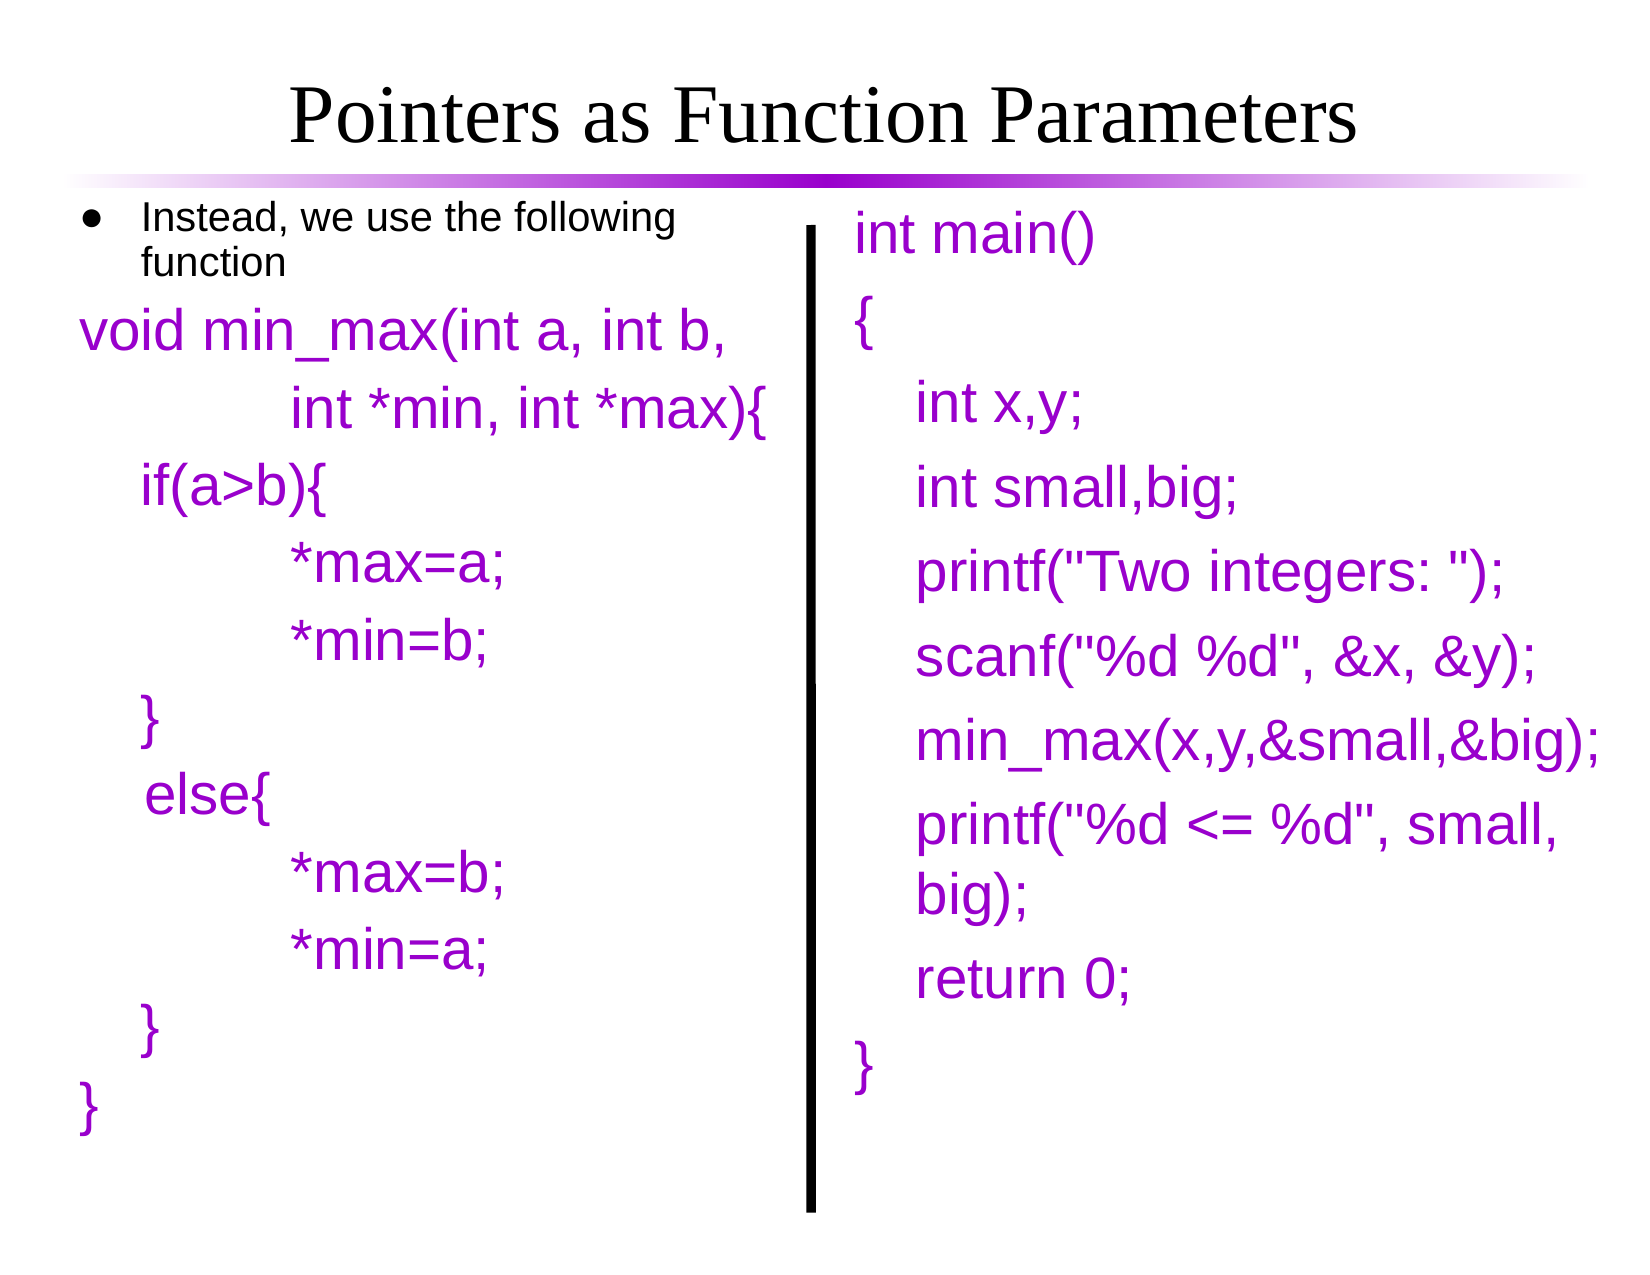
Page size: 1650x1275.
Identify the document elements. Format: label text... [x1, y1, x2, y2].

text_box Pointers as Function Parameters [87, 42, 1563, 175]
text_box Instead, we use the following function void min_max(int a, int b, int *min, int *max){ if(a>b){ *max=a; *min=b; } else{ *max=b; *min=a; } } [62, 187, 813, 1213]
text_box int main() { int x,y; int small,big; printf("Two integers: "); scanf("%d %d", &x, &y); min_max(x,y,&small,&big); printf("%d <= %d", small, big); return 0; } [837, 187, 1650, 1245]
